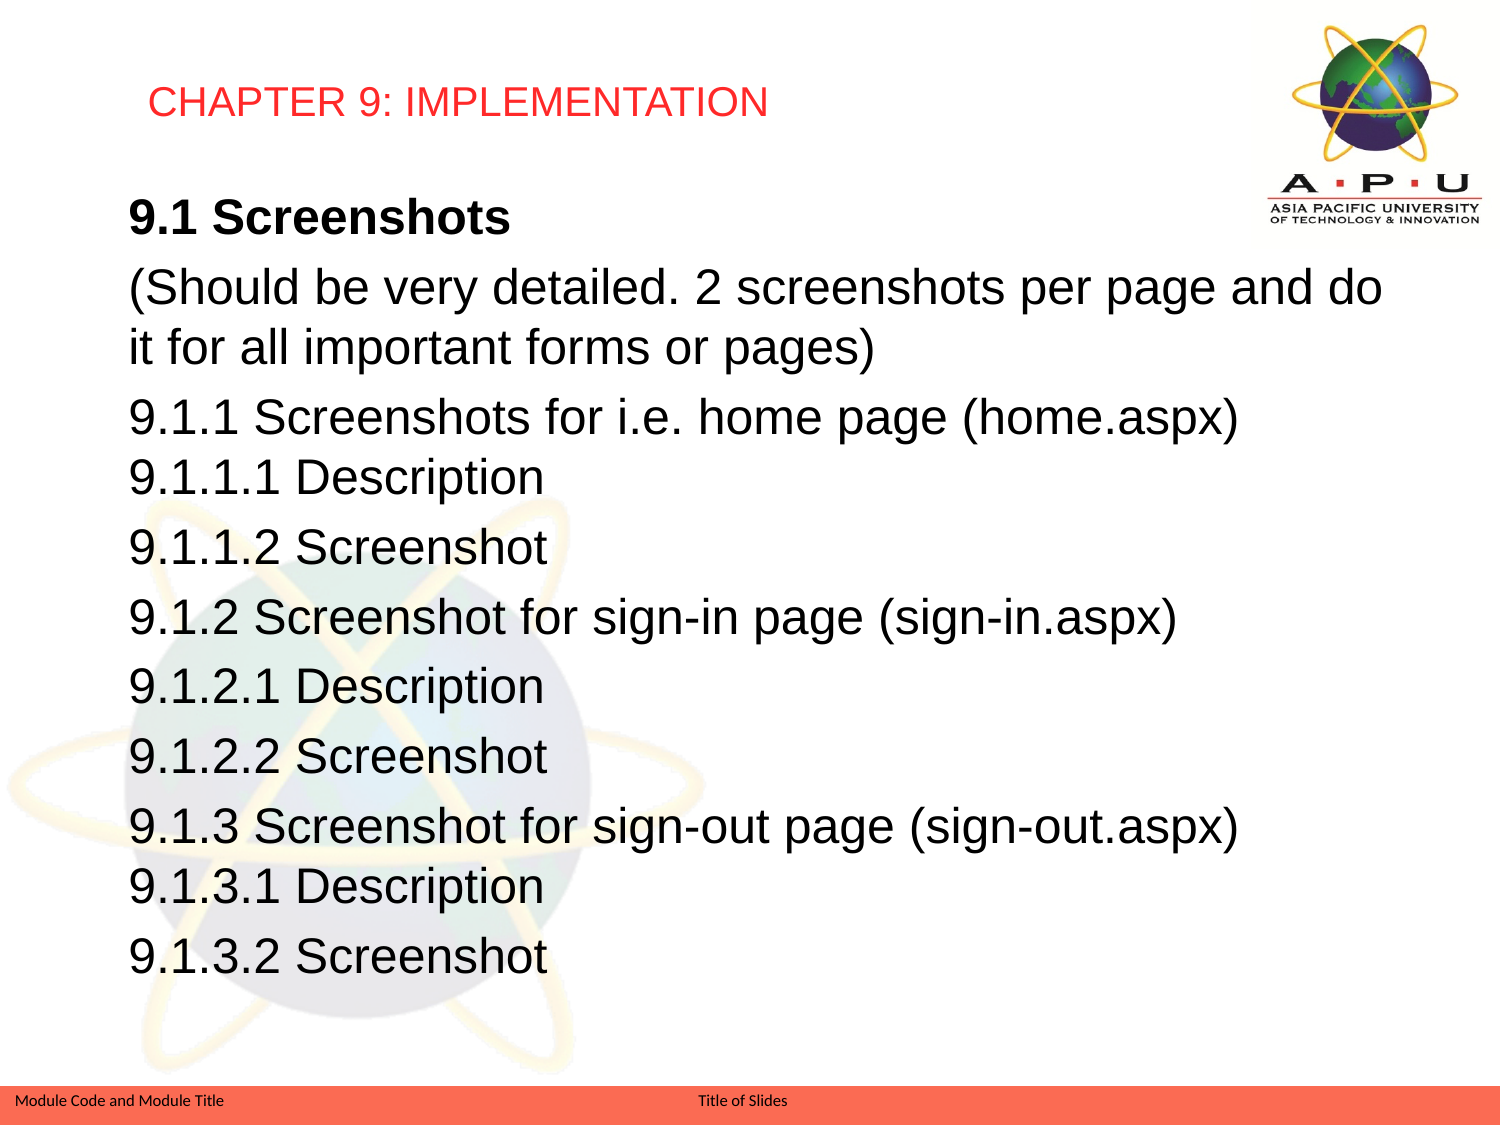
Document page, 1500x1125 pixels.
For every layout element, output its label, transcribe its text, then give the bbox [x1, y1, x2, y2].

picture [1251, 0, 1500, 249]
text_box 9.1 Screenshots (Should be very detailed. 2 screenshots per page and do it for all important forms or pages) 9.1.1 Screenshots for i.e. home page (home.aspx) 9.1.1.1 Description 9.1.1.2 Screenshot 9.1.2 Screenshot for sign-in page (sign-in.aspx) 9.1.2.1 Description 9.1.2.2 Screenshot 9.1.3 Screenshot for sign-out page (sign-out.aspx) 9.1.3.1 Description 9.1.3.2 Screenshot [113, 176, 1421, 992]
text_box [117, 304, 1476, 1125]
text_box CHAPTER 9: IMPLEMENTATION [132, 67, 785, 133]
